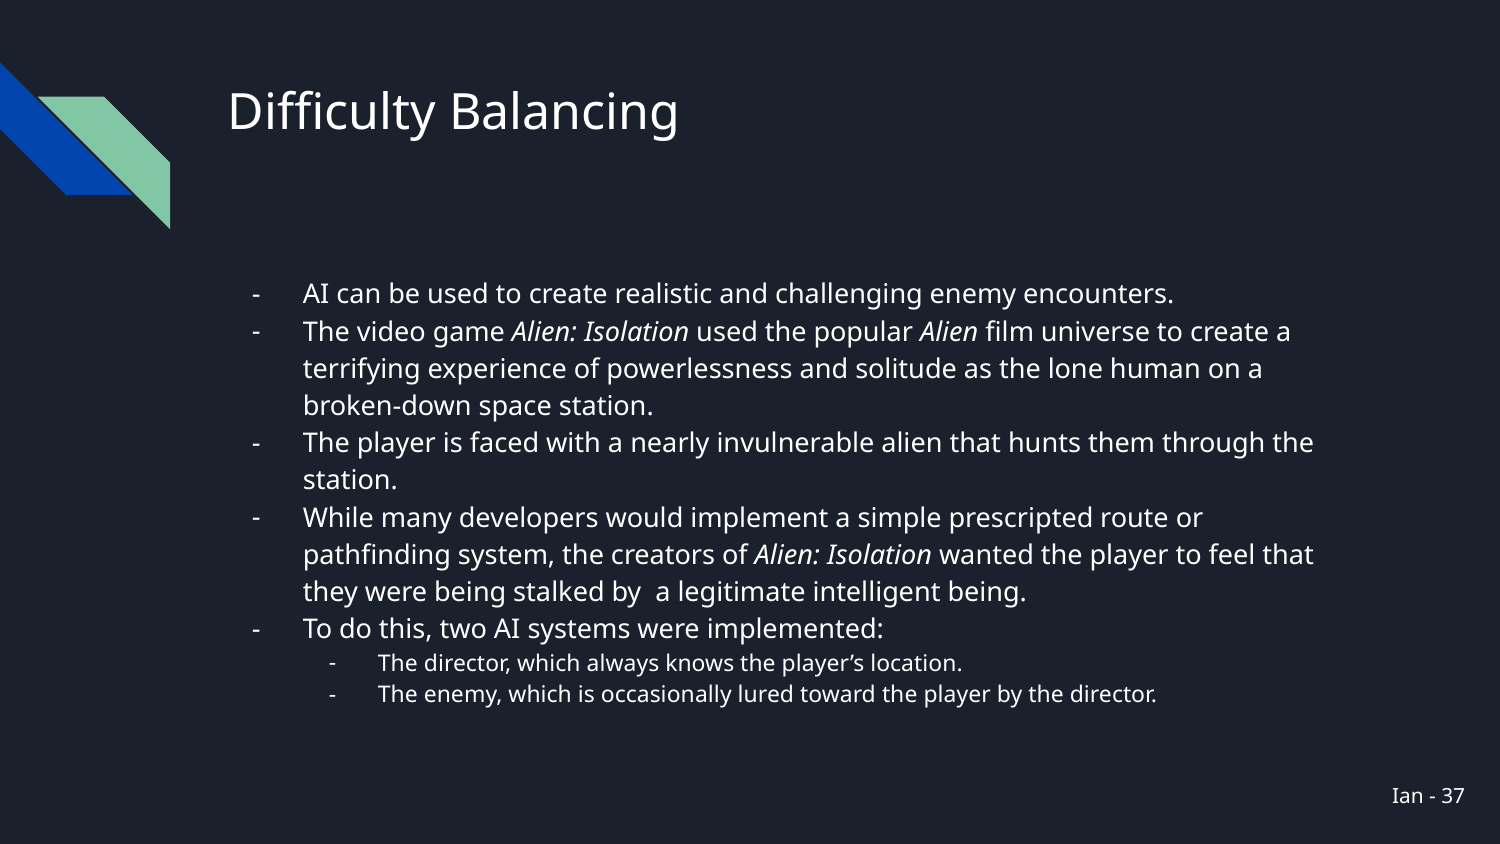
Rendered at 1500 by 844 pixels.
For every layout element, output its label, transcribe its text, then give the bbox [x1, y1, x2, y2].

slide_number Ian - ‹#› [1333, 764, 1480, 830]
list AI can be used to create realistic and challenging enemy encounters. The video game Alien: Isolation used the popular Alien film universe to create a terrifying experience of powerlessness and solitude as the lone human on a broken-down space station. The player is faced with a nearly invulnerable alien that hunts them through the station. While many developers would implement a simple prescripted route or pathfinding system, the creators of Alien: Isolation wanted the player to feel that they were being stalked by a legitimate intelligent being. To do this, two AI systems were implemented: The director, which always knows the player’s location. The enemy, which is occasionally lured toward the player by the director. [212, 257, 1368, 735]
title Difficulty Balancing [212, 64, 1368, 215]
